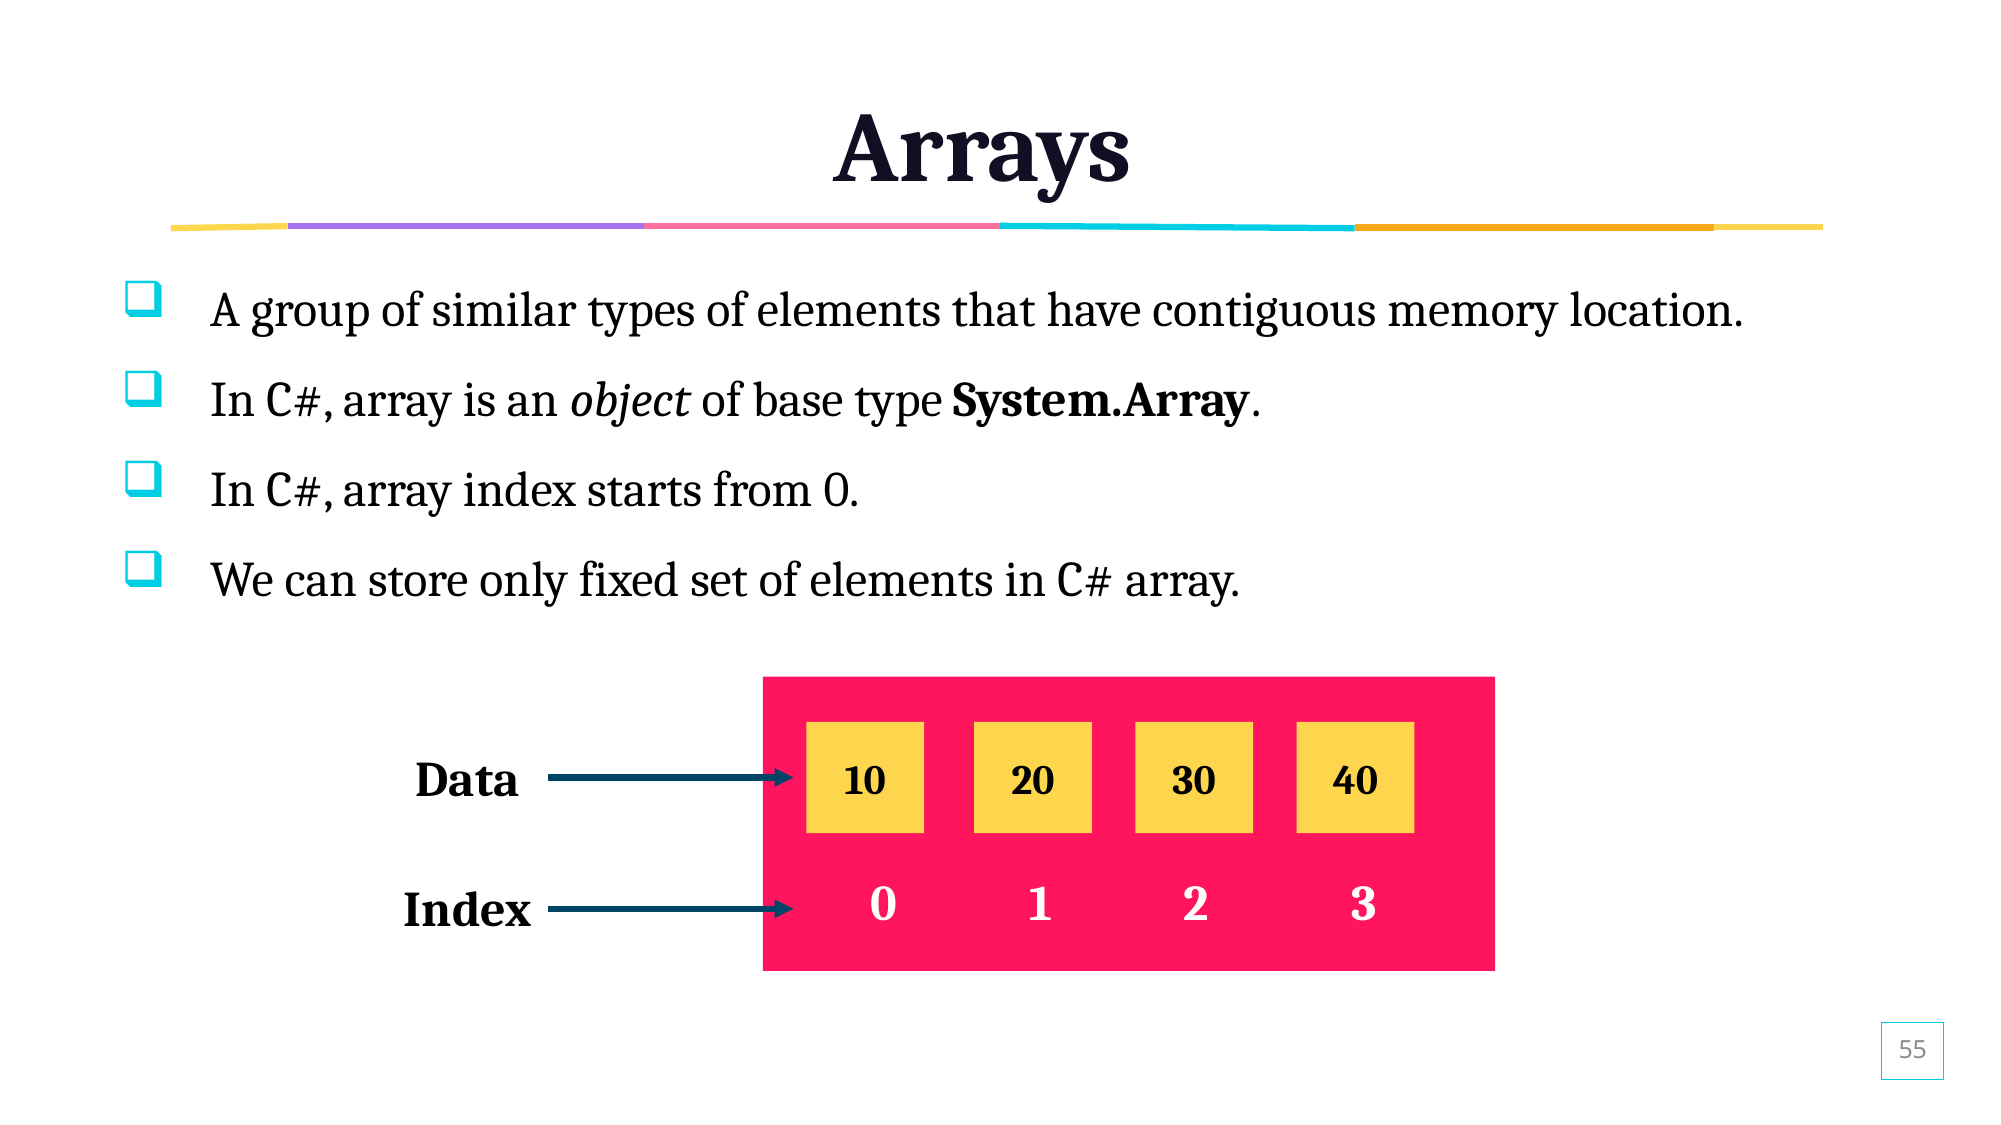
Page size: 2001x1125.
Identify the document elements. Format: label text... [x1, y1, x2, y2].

text_box Index [389, 869, 547, 944]
text_box Data [400, 739, 535, 815]
list A group of similar types of elements that have contiguous memory location. In C#, array is an object of base type System.Array. In C#, array index starts from 0. We can store only fixed set of elements in C# array. [106, 238, 1920, 944]
title Arrays [106, 75, 1882, 209]
slide_number 55 [1881, 1022, 1944, 1080]
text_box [762, 676, 1496, 972]
